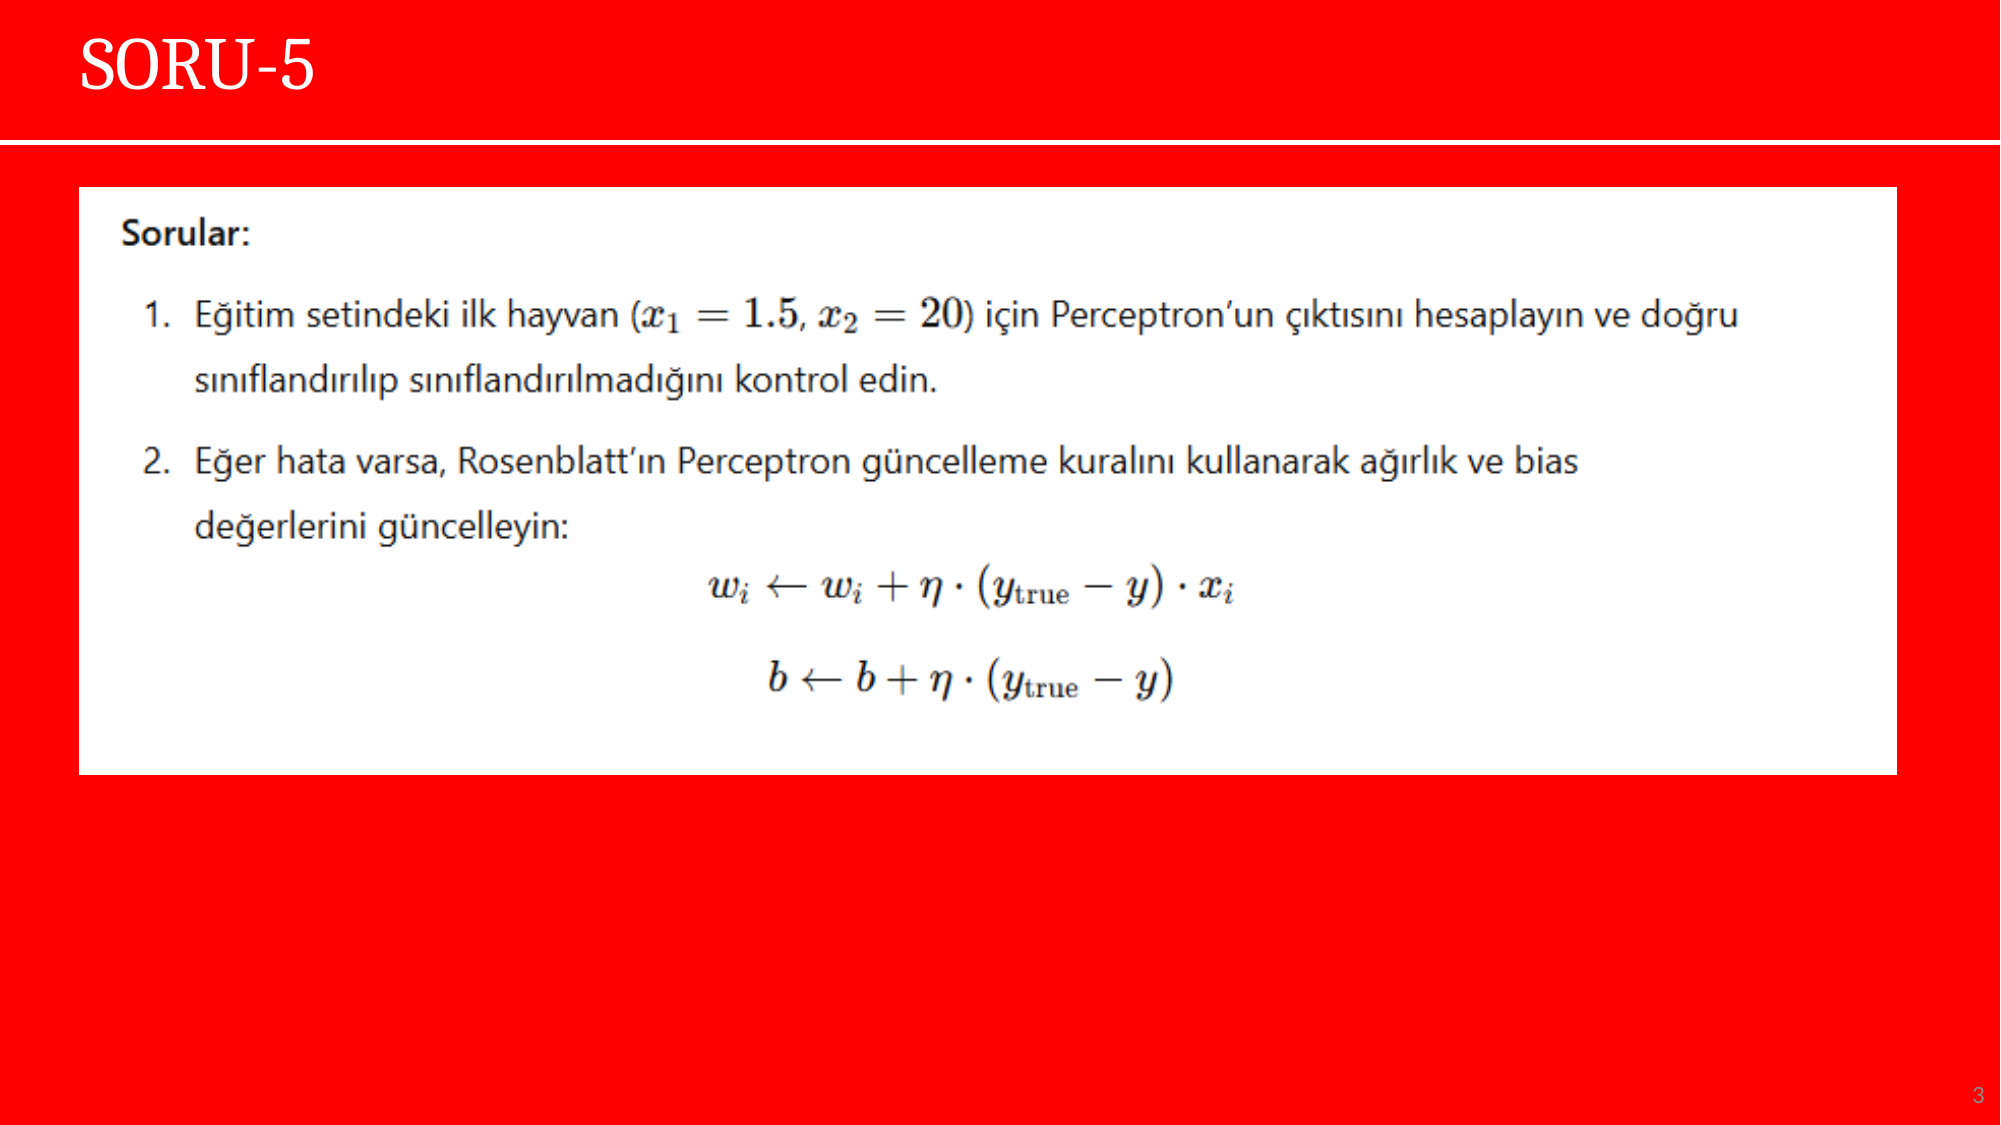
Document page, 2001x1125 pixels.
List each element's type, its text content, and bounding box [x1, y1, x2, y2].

title SORU-5 [79, 0, 1904, 154]
text_box 3 [1970, 1076, 1987, 1109]
picture [78, 186, 1898, 776]
